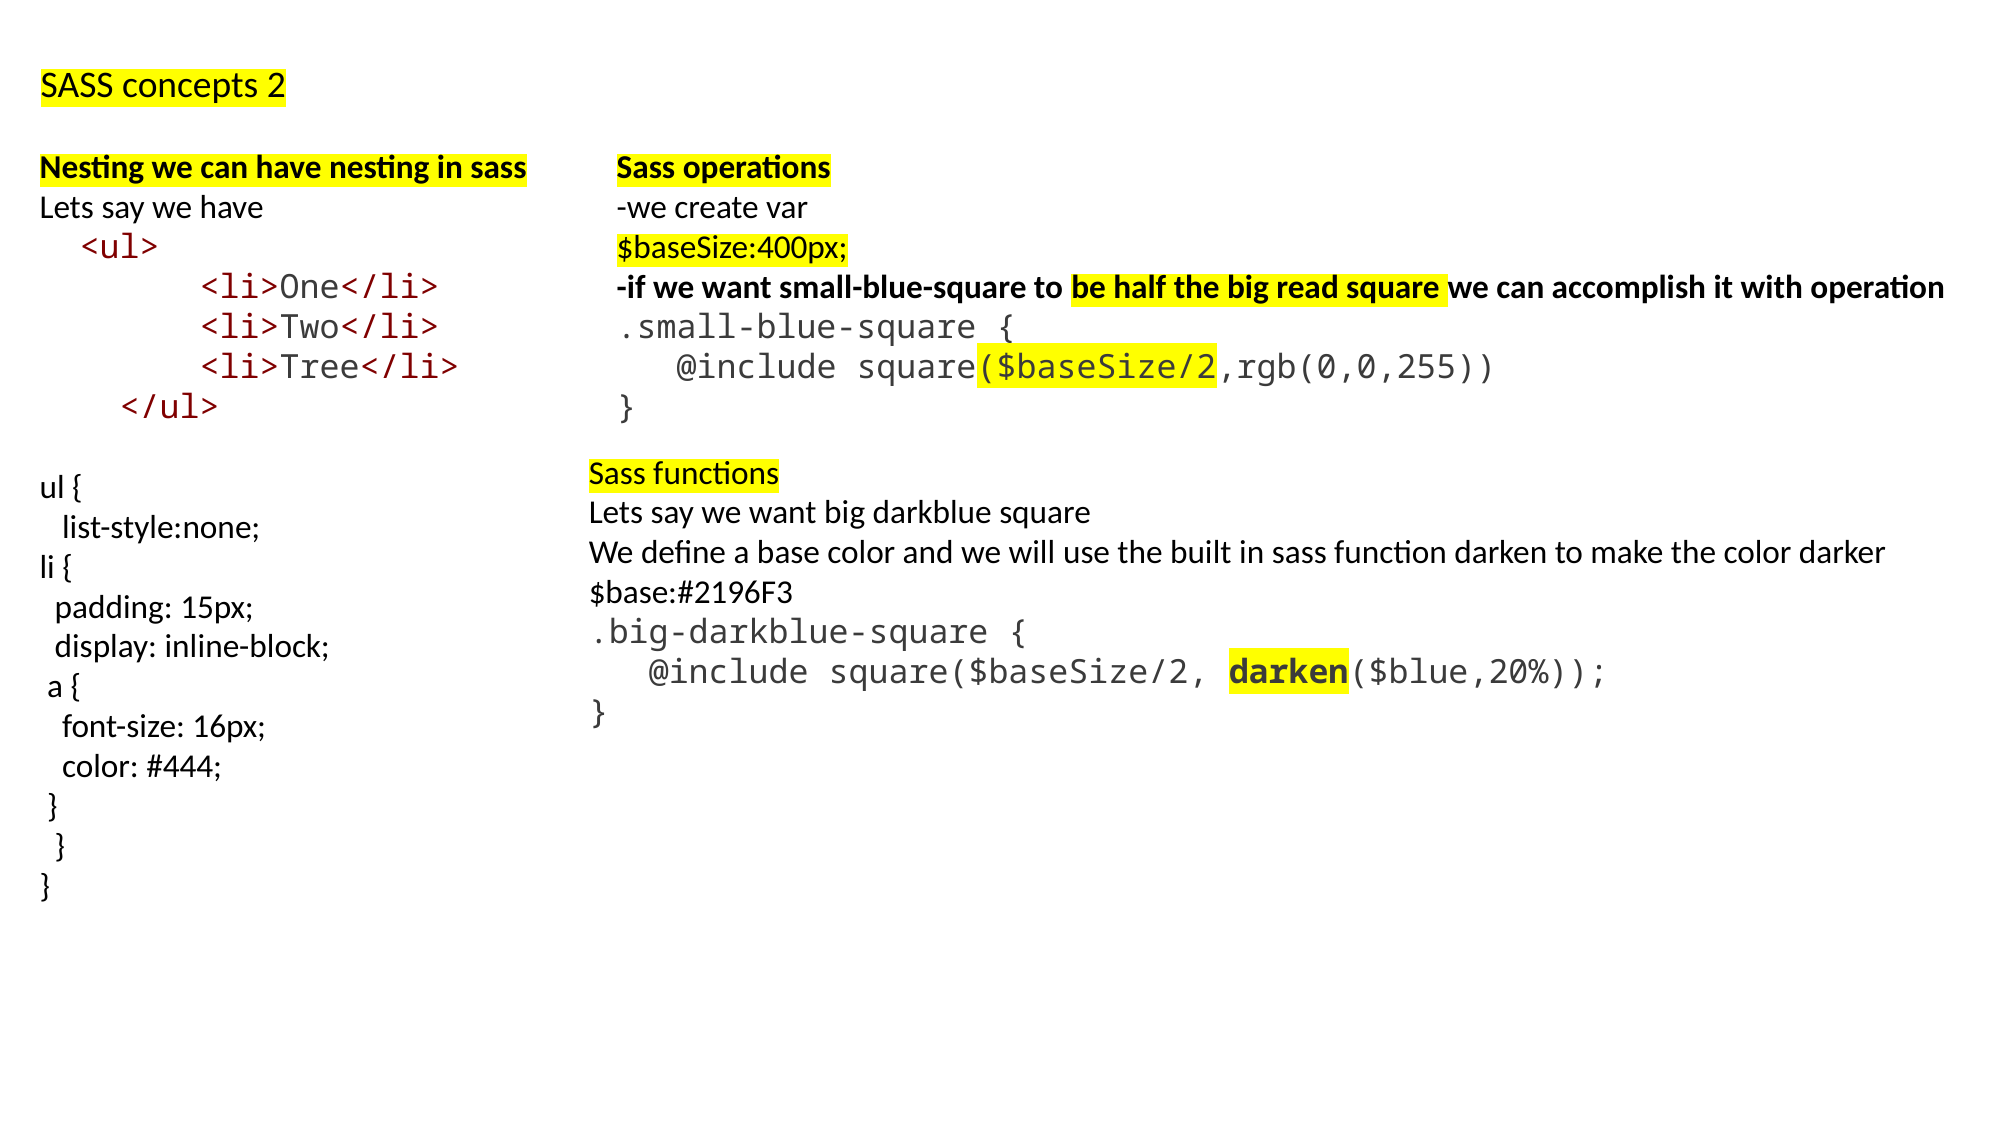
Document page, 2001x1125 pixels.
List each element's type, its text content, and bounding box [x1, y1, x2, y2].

text_box Nesting we can have nesting in sass Lets say we have <ul> <li>One</li> <li>Two</li> <li>Tree</li> </ul> ul { list-style:none; li { padding: 15px; display: inline-block; a { font-size: 16px; color: #444; } } } [24, 138, 543, 1032]
text_box SASS concepts 2 [25, 52, 302, 138]
text_box Sass functions Lets say we want big darkblue square We define a base color and we will use the built in sass function darken to make the color darker $base:#2196F3 .big-darkblue-square { @include square($baseSize/2, darken($blue,20%)); } [574, 443, 1903, 783]
text_box Sass operations -we create var $baseSize:400px; -if we want small-blue-square to be half the big read square we can accomplish it with operation .small-blue-square { @include square($baseSize/2,rgb(0,0,255)) } [601, 138, 1961, 553]
